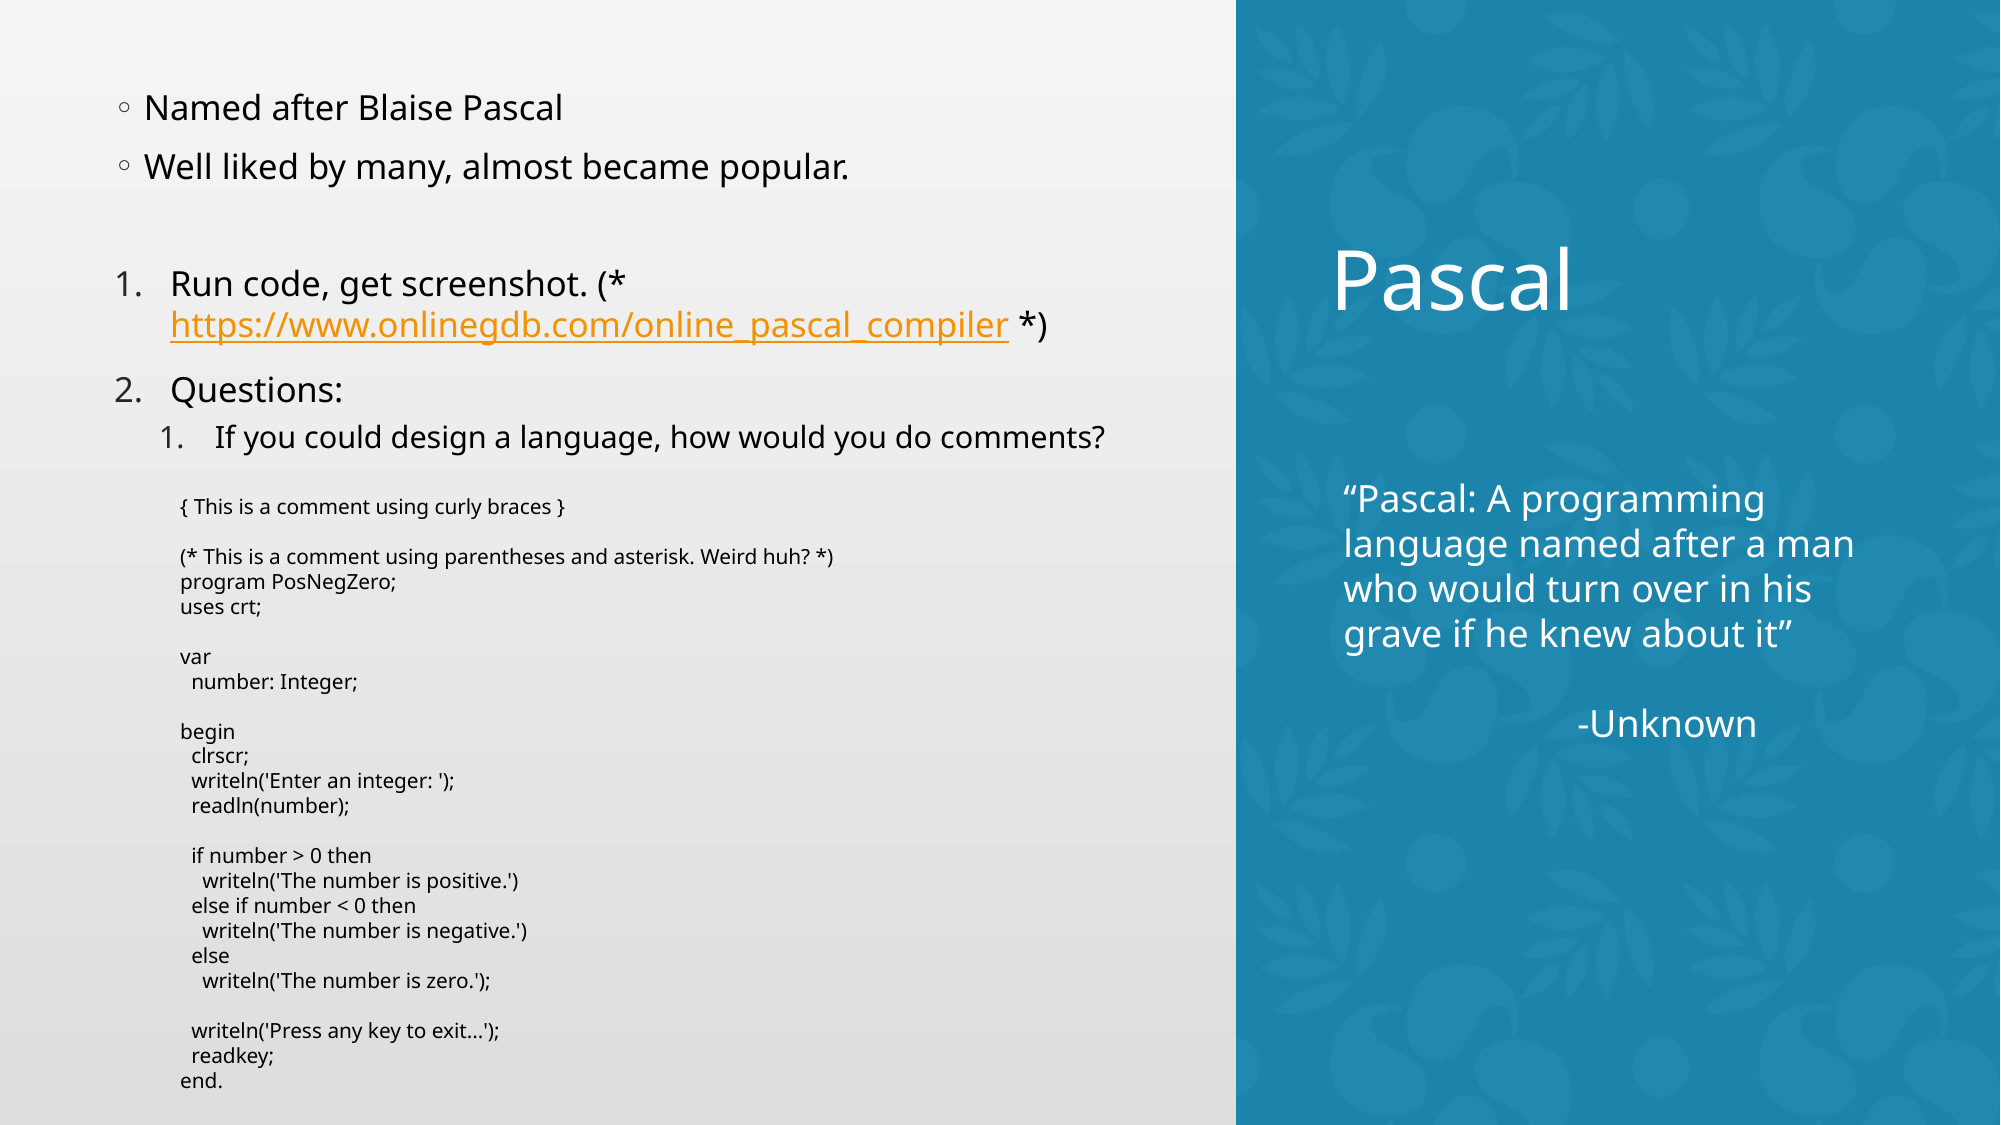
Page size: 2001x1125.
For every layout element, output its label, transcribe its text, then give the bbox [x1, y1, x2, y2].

text_box [1235, 0, 2000, 1125]
text_box [0, 0, 1235, 1125]
text_box { This is a comment using curly braces } (* This is a comment using parentheses and asterisk. Weird huh? *) program PosNegZero; uses crt; var number: Integer; begin clrscr; writeln('Enter an integer: '); readln(number); if number > 0 then writeln('The number is positive.') else if number < 0 then writeln('The number is negative.') else writeln('The number is zero.'); writeln('Press any key to exit...'); readkey; end. [165, 486, 1071, 1101]
text_box “Pascal: A programming language named after a man who would turn over in his grave if he knew about it” -Unknown [1328, 468, 1907, 753]
title Pascal [1315, 191, 1922, 375]
list Named after Blaise Pascal Well liked by many, almost became popular. Run code, get screenshot. (* https://www.onlinegdb.com/online_pascal_compiler *) Questions: If you could design a language, how would you do comments? [99, 78, 1137, 469]
